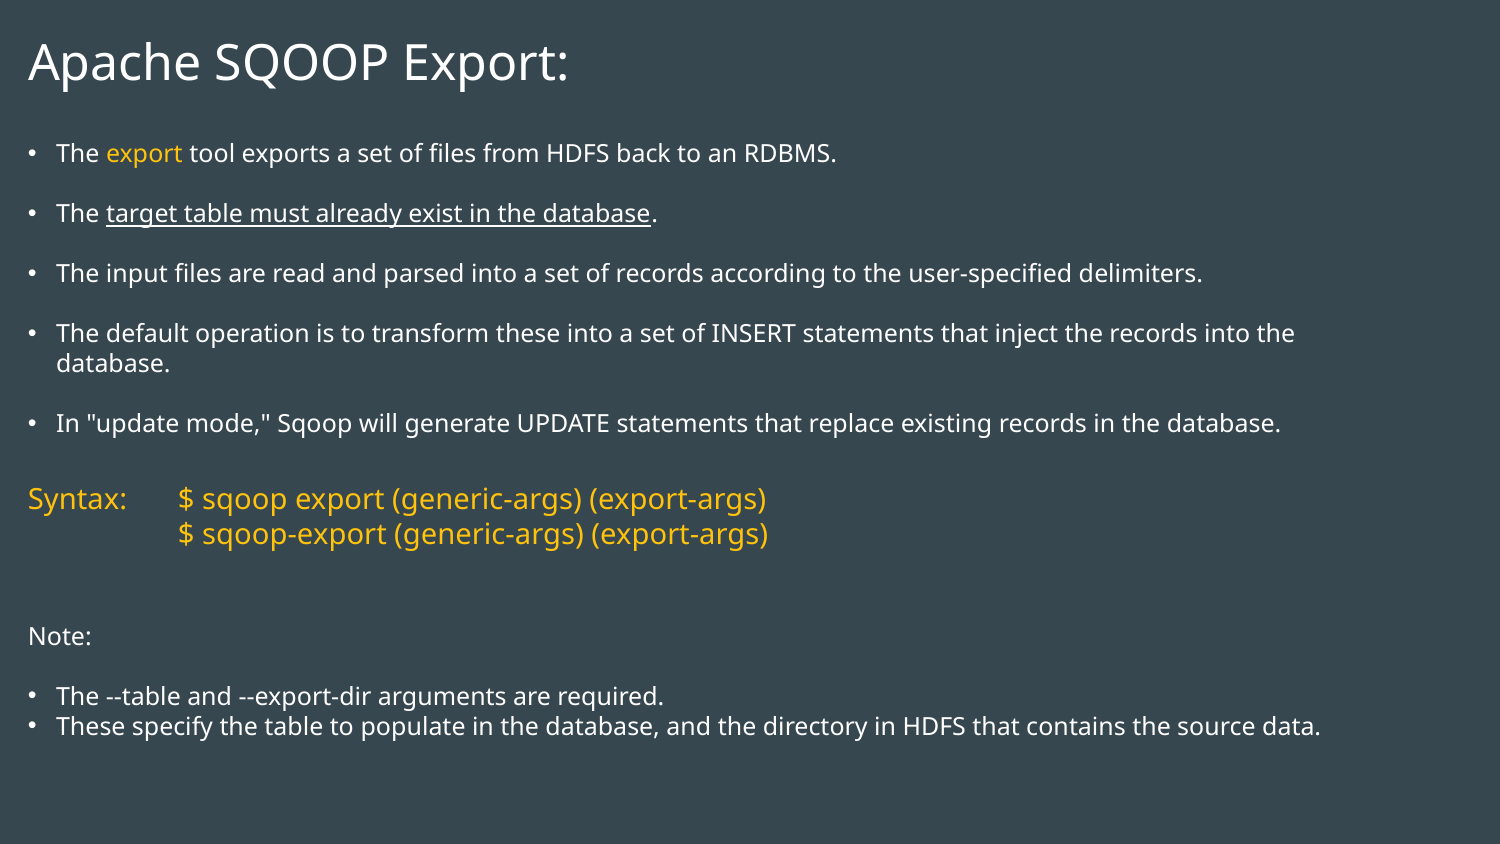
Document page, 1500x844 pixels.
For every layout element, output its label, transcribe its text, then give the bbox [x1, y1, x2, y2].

text_box The export tool exports a set of files from HDFS back to an RDBMS. The target table must already exist in the database. The input files are read and parsed into a set of records according to the user-specified delimiters. The default operation is to transform these into a set of INSERT statements that inject the records into the database. In "update mode," Sqoop will generate UPDATE statements that replace existing records in the database. [13, 130, 1411, 445]
text_box Syntax: $ sqoop export (generic-args) (export-args) $ sqoop-export (generic-args) (export-args) [13, 472, 1388, 558]
title Apache SQOOP Export: [13, 15, 1411, 110]
text_box Note: The --table and --export-dir arguments are required. These specify the table to populate in the database, and the directory in HDFS that contains the source data. [13, 613, 1411, 748]
